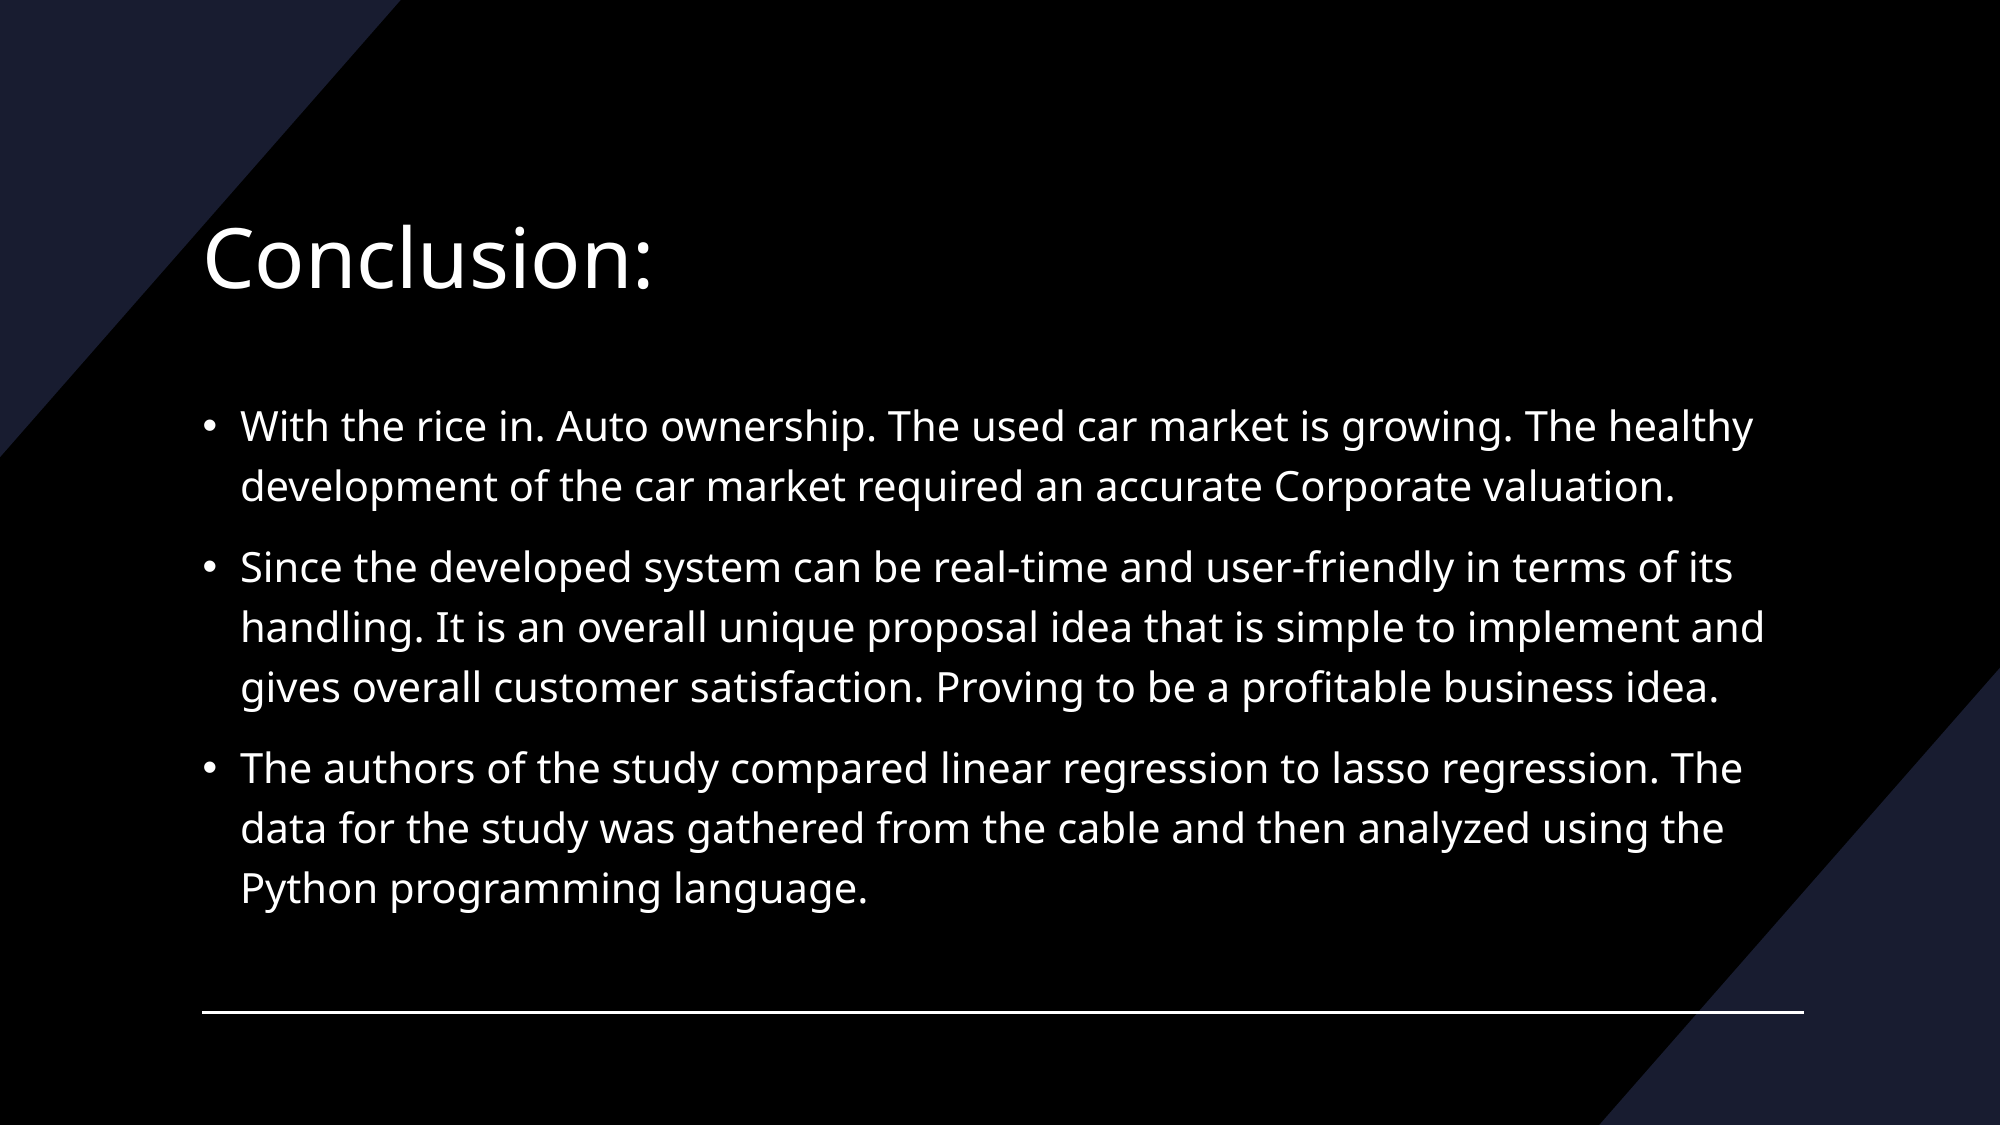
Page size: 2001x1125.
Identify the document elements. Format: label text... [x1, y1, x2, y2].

title Conclusion: [187, 143, 1813, 367]
list With the rice in. Auto ownership. The used car market is growing. The healthy development of the car market required an accurate Corporate valuation. Since the developed system can be real-time and user-friendly in terms of its handling. It is an overall unique proposal idea that is simple to implement and gives overall customer satisfaction. Proving to be a profitable business idea. The authors of the study compared linear regression to lasso regression. The data for the study was gathered from the cable and then analyzed using the Python programming language. [187, 382, 1813, 968]
